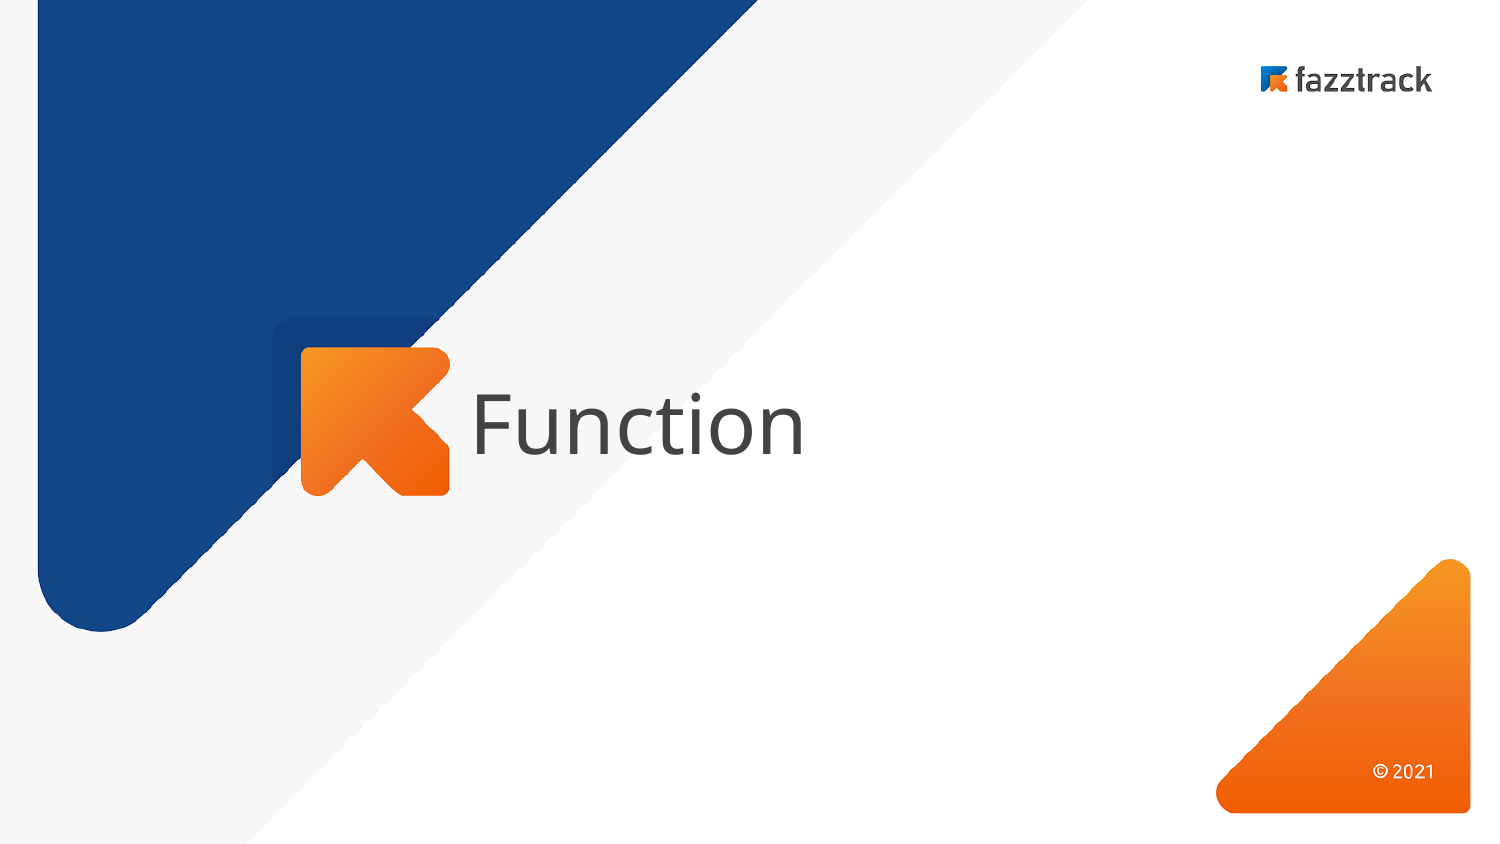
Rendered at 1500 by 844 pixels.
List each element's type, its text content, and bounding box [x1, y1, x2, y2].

picture [0, 0, 1500, 844]
text_box Function [461, 363, 989, 479]
